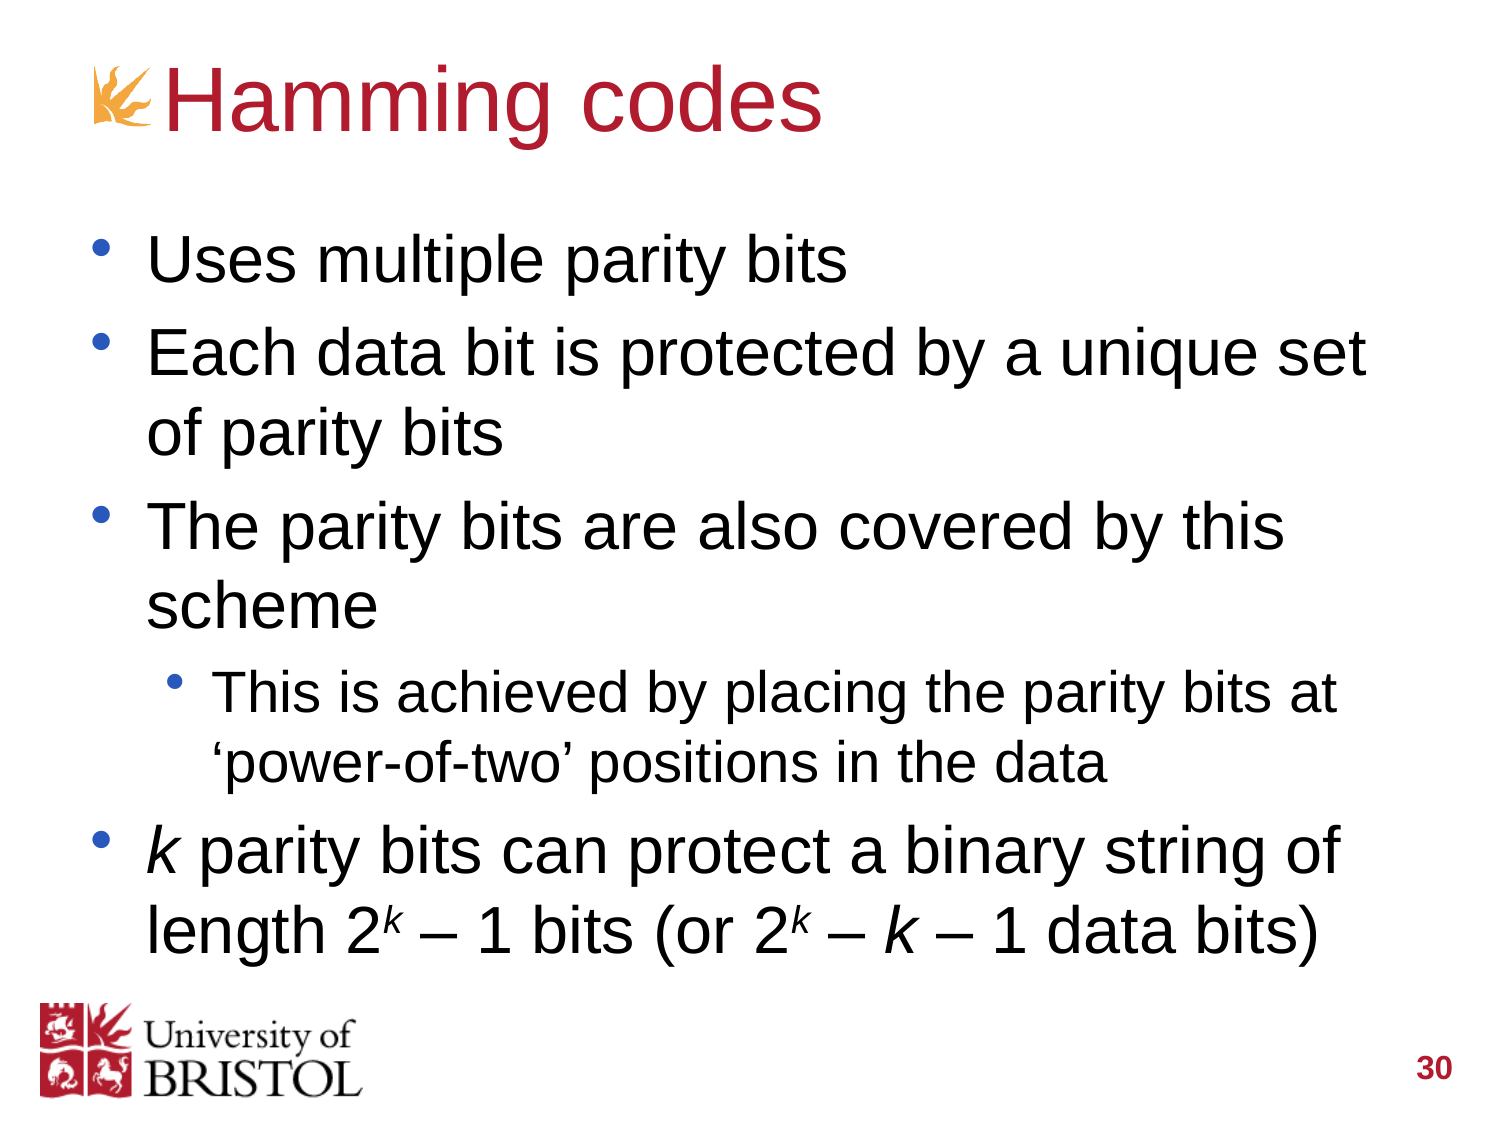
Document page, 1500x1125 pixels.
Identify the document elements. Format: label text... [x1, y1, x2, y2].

picture [90, 62, 157, 128]
list Uses multiple parity bits Each data bit is protected by a unique set of parity bits The parity bits are also covered by this scheme This is achieved by placing the parity bits at ‘power-of-two’ positions in the data k parity bits can protect a binary string of length 2k – 1 bits (or 2k – k – 1 data bits) [75, 208, 1425, 998]
picture [40, 1003, 363, 1099]
title Hamming codes [75, 1, 1425, 189]
slide_number 30 [1353, 1027, 1469, 1106]
